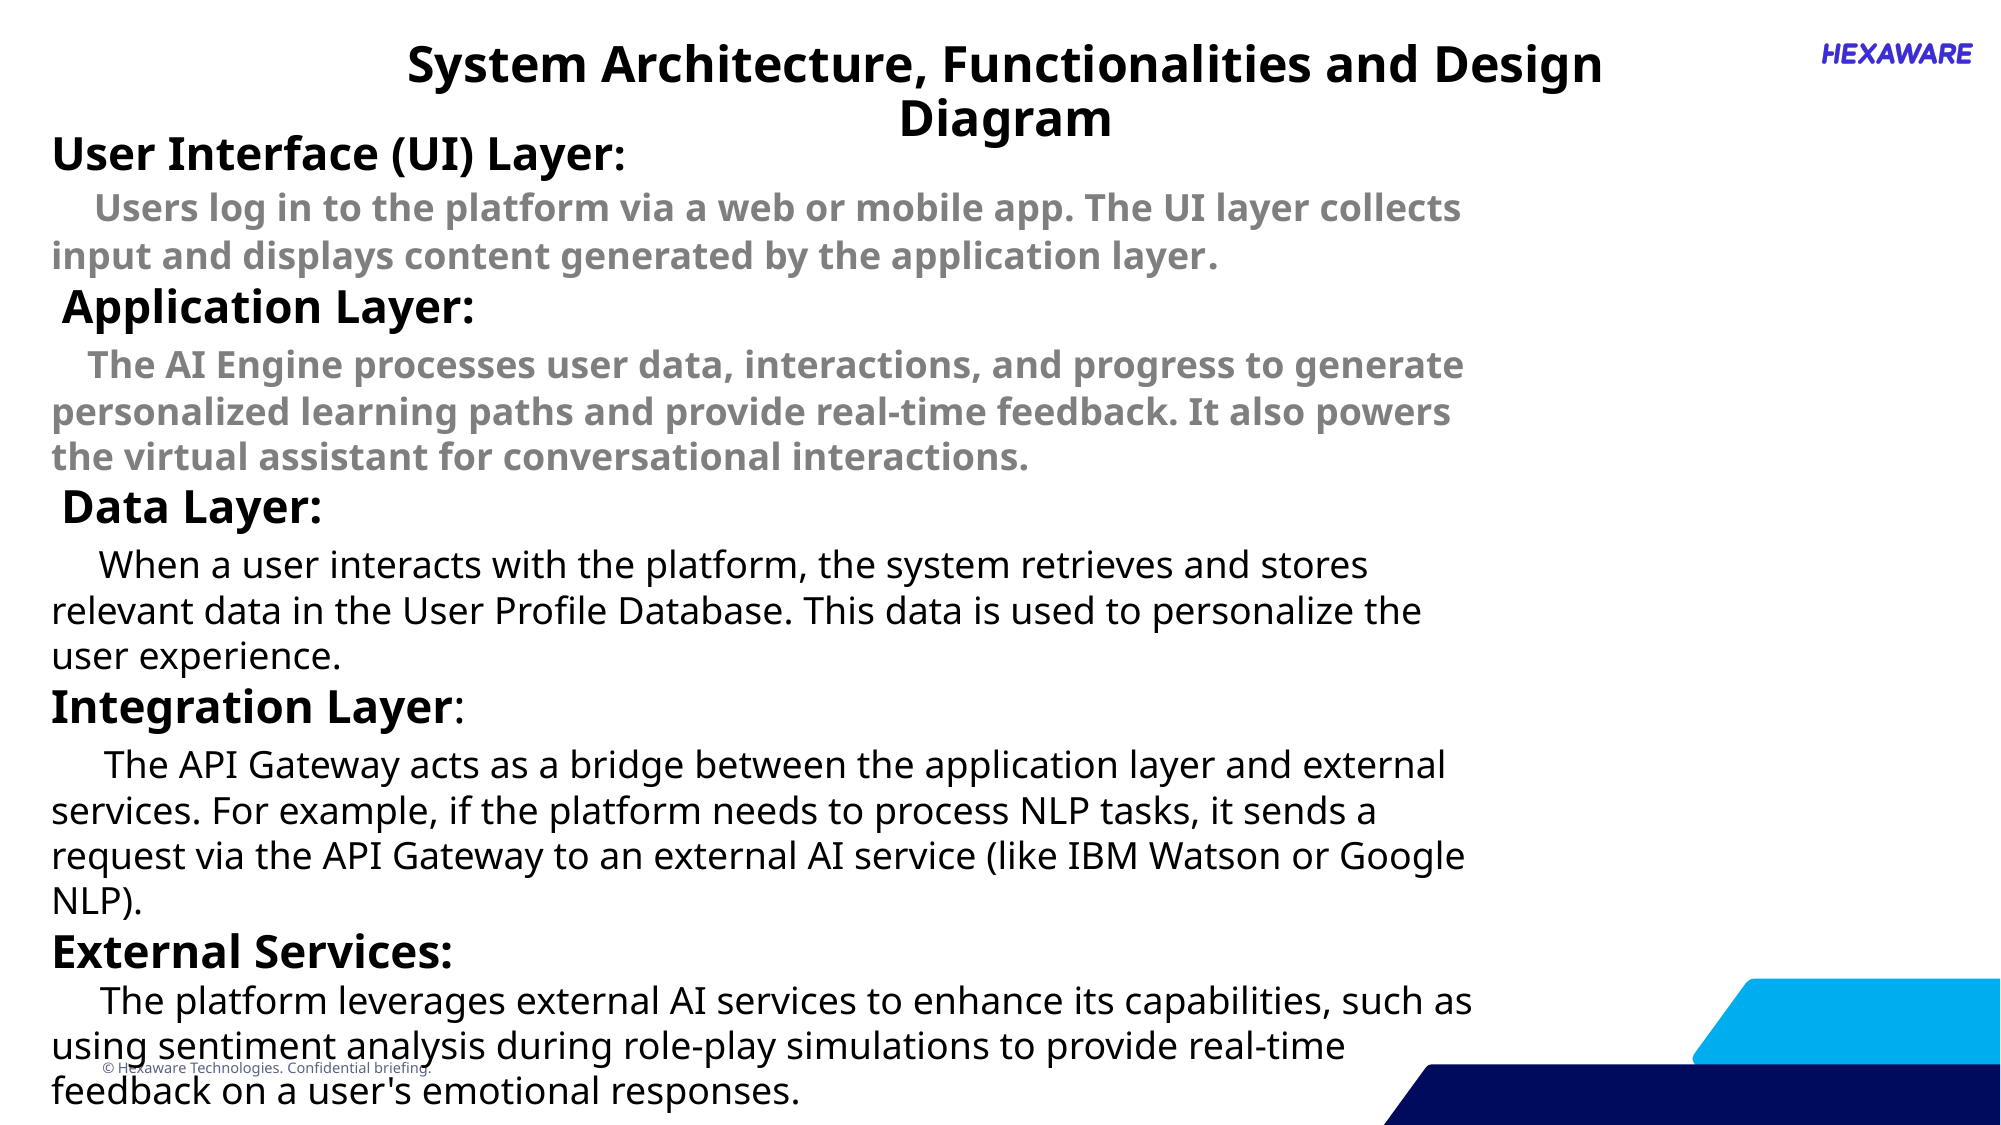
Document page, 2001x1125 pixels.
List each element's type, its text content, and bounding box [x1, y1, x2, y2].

picture [1822, 43, 1973, 64]
list System Architecture, Functionalities and Design Diagram [297, 33, 1716, 678]
text_box User Interface (UI) Layer: Users log in to the platform via a web or mobile app. The UI layer collects input and displays content generated by the application layer. Application Layer: The AI Engine processes user data, interactions, and progress to generate personalized learning paths and provide real-time feedback. It also powers the virtual assistant for conversational interactions. Data Layer: When a user interacts with the platform, the system retrieves and stores relevant data in the User Profile Database. This data is used to personalize the user experience. Integration Layer: The API Gateway acts as a bridge between the application layer and external services. For example, if the platform needs to process NLP tasks, it sends a request via the API Gateway to an external AI service (like IBM Watson or Google NLP). External Services: The platform leverages external AI services to enhance its capabilities, such as using sentiment analysis during role-play simulations to provide real-time feedback on a user's emotional responses. [51, 125, 1496, 1125]
